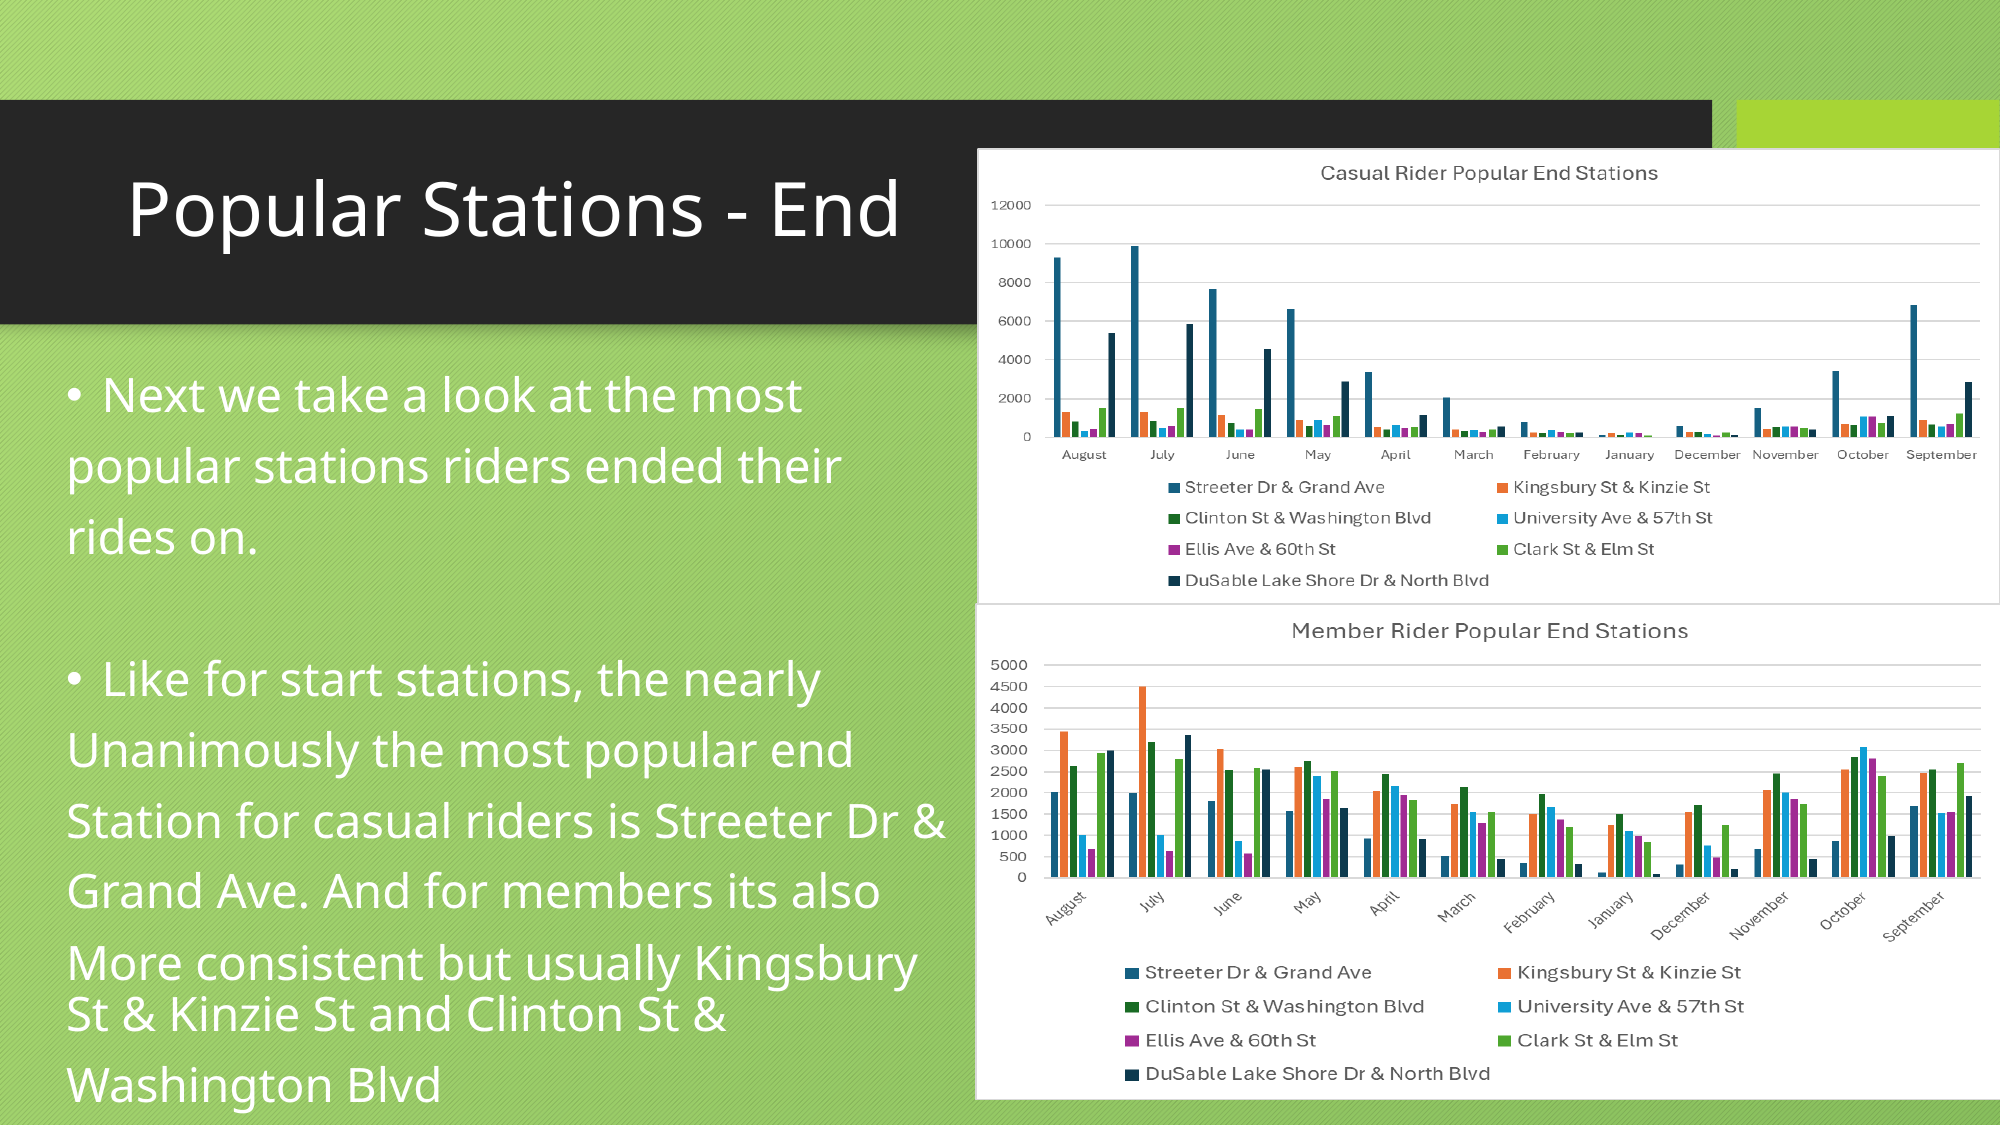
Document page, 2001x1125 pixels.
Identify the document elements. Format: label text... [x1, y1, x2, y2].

title Popular Stations - End [111, 123, 1689, 301]
list Next we take a look at the most popular stations riders ended their rides on. Like for start stations, the nearly Unanimously the most popular end Station for casual riders is Streeter Dr & Grand Ave. And for members its also More consistent but usually Kingsbury St & Kinzie St and Clinton St & Washington Blvd [51, 363, 1629, 1125]
picture [0, 148, 2000, 1101]
